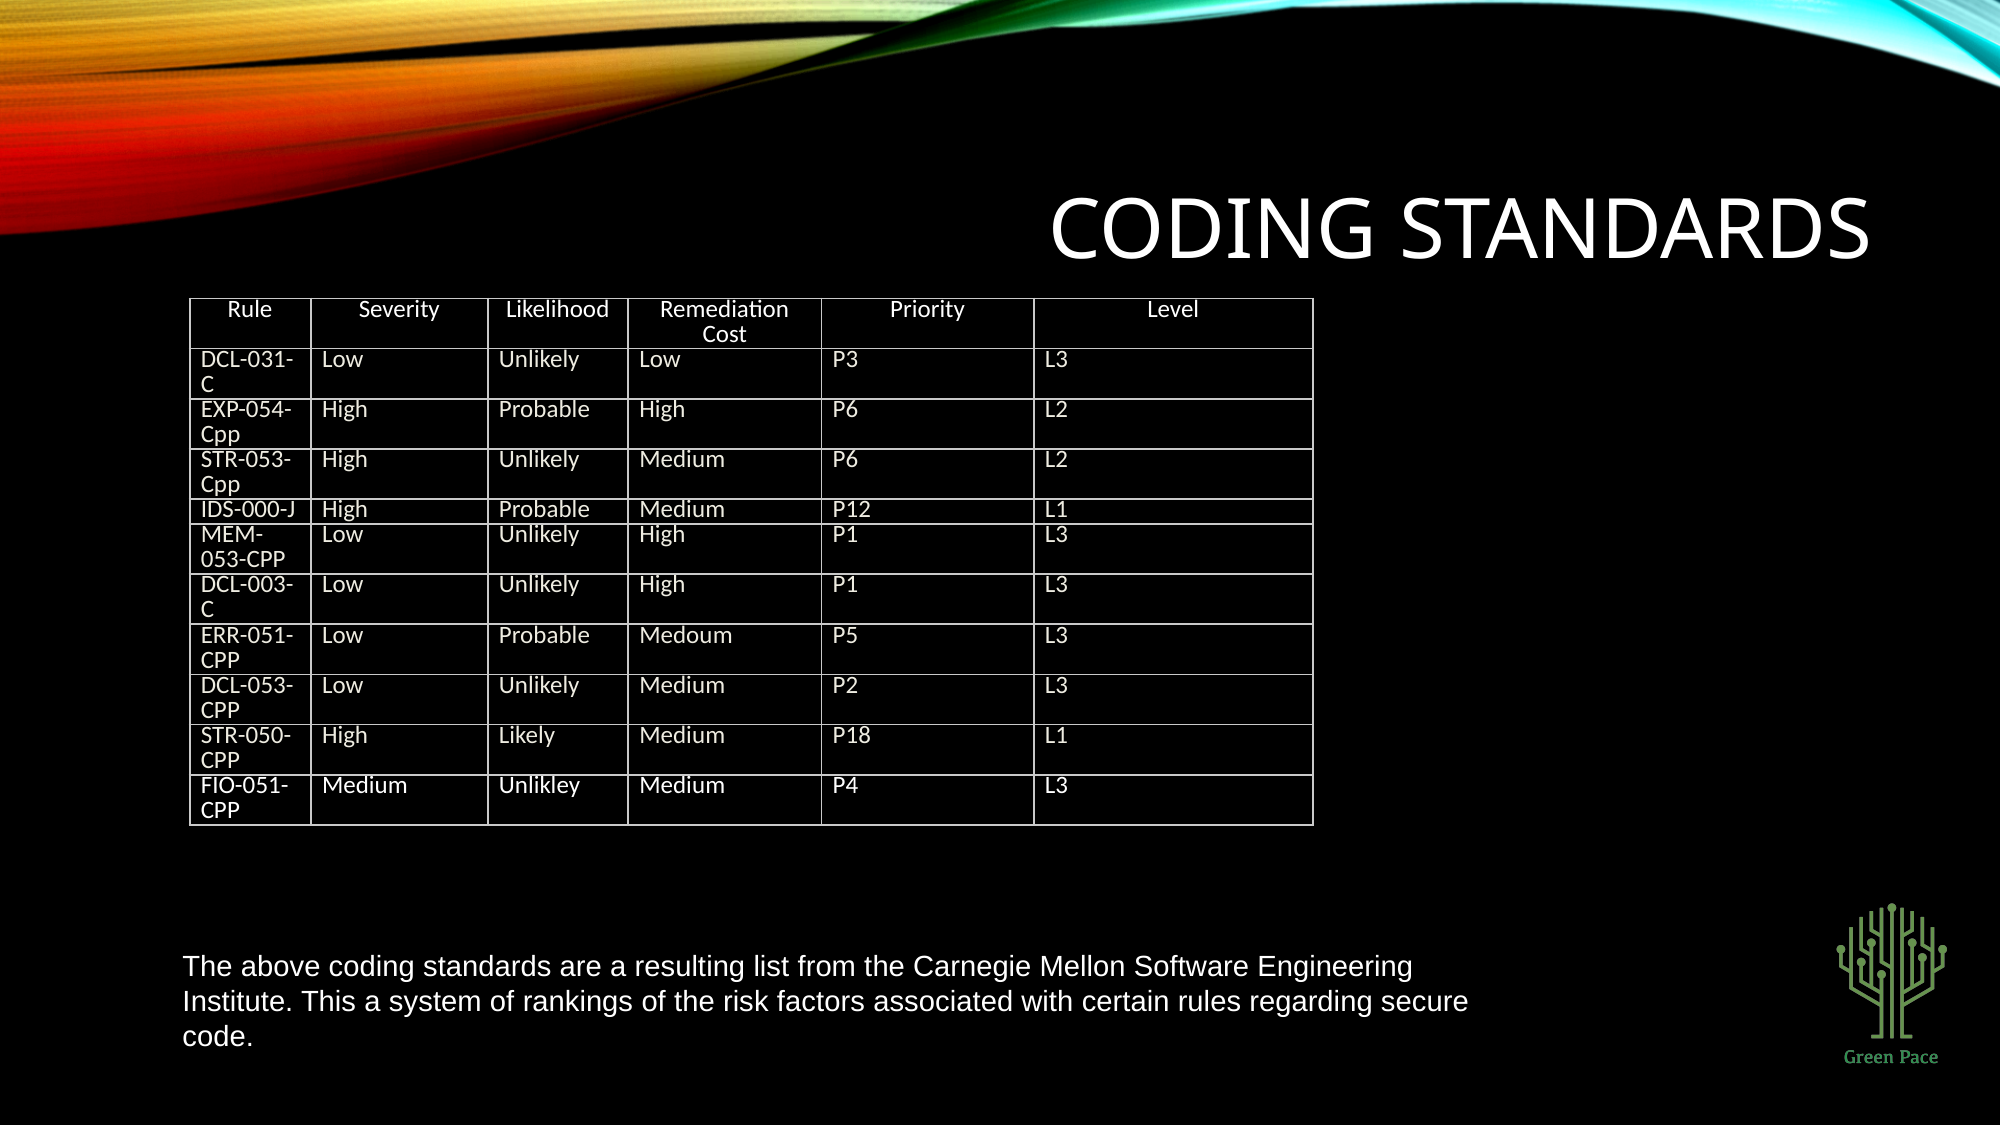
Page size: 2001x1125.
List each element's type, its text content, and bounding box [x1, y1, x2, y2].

table_cell L1 [1035, 500, 1312, 523]
table_cell Low [312, 575, 487, 623]
table_cell P6 [822, 400, 1033, 448]
table_cell P1 [822, 525, 1033, 573]
table_header Remediation Cost [629, 299, 821, 348]
table_cell Unlikely [489, 450, 627, 498]
table_cell P5 [822, 625, 1033, 674]
table_header Priority [822, 299, 1033, 348]
table_cell Unlikely [489, 349, 627, 398]
table_cell Unlikley [489, 776, 627, 824]
title CODING STANDARDS [474, 125, 1888, 338]
table_cell P12 [822, 500, 1033, 523]
table_cell L3 [1035, 776, 1312, 824]
table_cell P2 [822, 675, 1033, 724]
table_cell High [312, 400, 487, 448]
table_header Rule [191, 299, 310, 348]
table_cell Low [312, 625, 487, 674]
table_cell L1 [1035, 725, 1312, 774]
table_cell MEM-053-CPP [191, 525, 310, 573]
table_cell Low [312, 525, 487, 573]
table_cell Medium [312, 776, 487, 824]
table_cell High [312, 450, 487, 498]
table_cell Probable [489, 625, 627, 674]
table_cell High [629, 525, 821, 573]
table_cell DCL-003-C [191, 575, 310, 623]
table_cell High [629, 400, 821, 448]
table_header Level [1035, 299, 1312, 348]
table_cell High [312, 500, 487, 523]
table_cell Medium [629, 776, 821, 824]
table_cell STR-050-CPP [191, 725, 310, 774]
table_cell DCL-053-CPP [191, 675, 310, 724]
table_cell DCL-031-C [191, 349, 310, 398]
table_cell L2 [1035, 450, 1312, 498]
table_cell P18 [822, 725, 1033, 774]
table_cell Likely [489, 725, 627, 774]
table_cell Probable [489, 500, 627, 523]
table_cell High [312, 725, 487, 774]
table_cell L3 [1035, 349, 1312, 398]
table_cell Unlikely [489, 675, 627, 724]
table_cell L3 [1035, 625, 1312, 674]
table_cell L3 [1035, 575, 1312, 623]
table_cell L2 [1035, 400, 1312, 448]
table_cell L3 [1035, 675, 1312, 724]
table_cell Low [312, 349, 487, 398]
table_cell EXP-054-Cpp [191, 400, 310, 448]
table_cell High [629, 575, 821, 623]
table_cell Low [629, 349, 821, 398]
table_cell Medium [629, 675, 821, 724]
table_cell Low [312, 675, 487, 724]
table_cell Medoum [629, 625, 821, 674]
table_cell FIO-051-CPP [191, 776, 310, 824]
table_cell Medium [629, 500, 821, 523]
table_cell P1 [822, 575, 1033, 623]
table_cell Medium [629, 725, 821, 774]
table_cell Unlikely [489, 575, 627, 623]
table_cell ERR-051-CPP [191, 625, 310, 674]
table_cell Unlikely [489, 525, 627, 573]
picture [1817, 892, 1964, 1082]
table_cell P6 [822, 450, 1033, 498]
table_cell P3 [822, 349, 1033, 398]
table_cell IDS-000-J [191, 500, 310, 523]
table_header Severity [312, 299, 487, 348]
text_box The above coding standards are a resulting list from the Carnegie Mellon Software Engineering Institute. This a system of rankings of the risk factors associated with certain rules regarding secure code. [167, 940, 1520, 1060]
table_header Likelihood [489, 299, 627, 348]
table_cell L3 [1035, 525, 1312, 573]
table_cell P4 [822, 776, 1033, 824]
table_cell STR-053-Cpp [191, 450, 310, 498]
table_cell Probable [489, 400, 627, 448]
table_cell Medium [629, 450, 821, 498]
picture [0, 0, 2000, 237]
